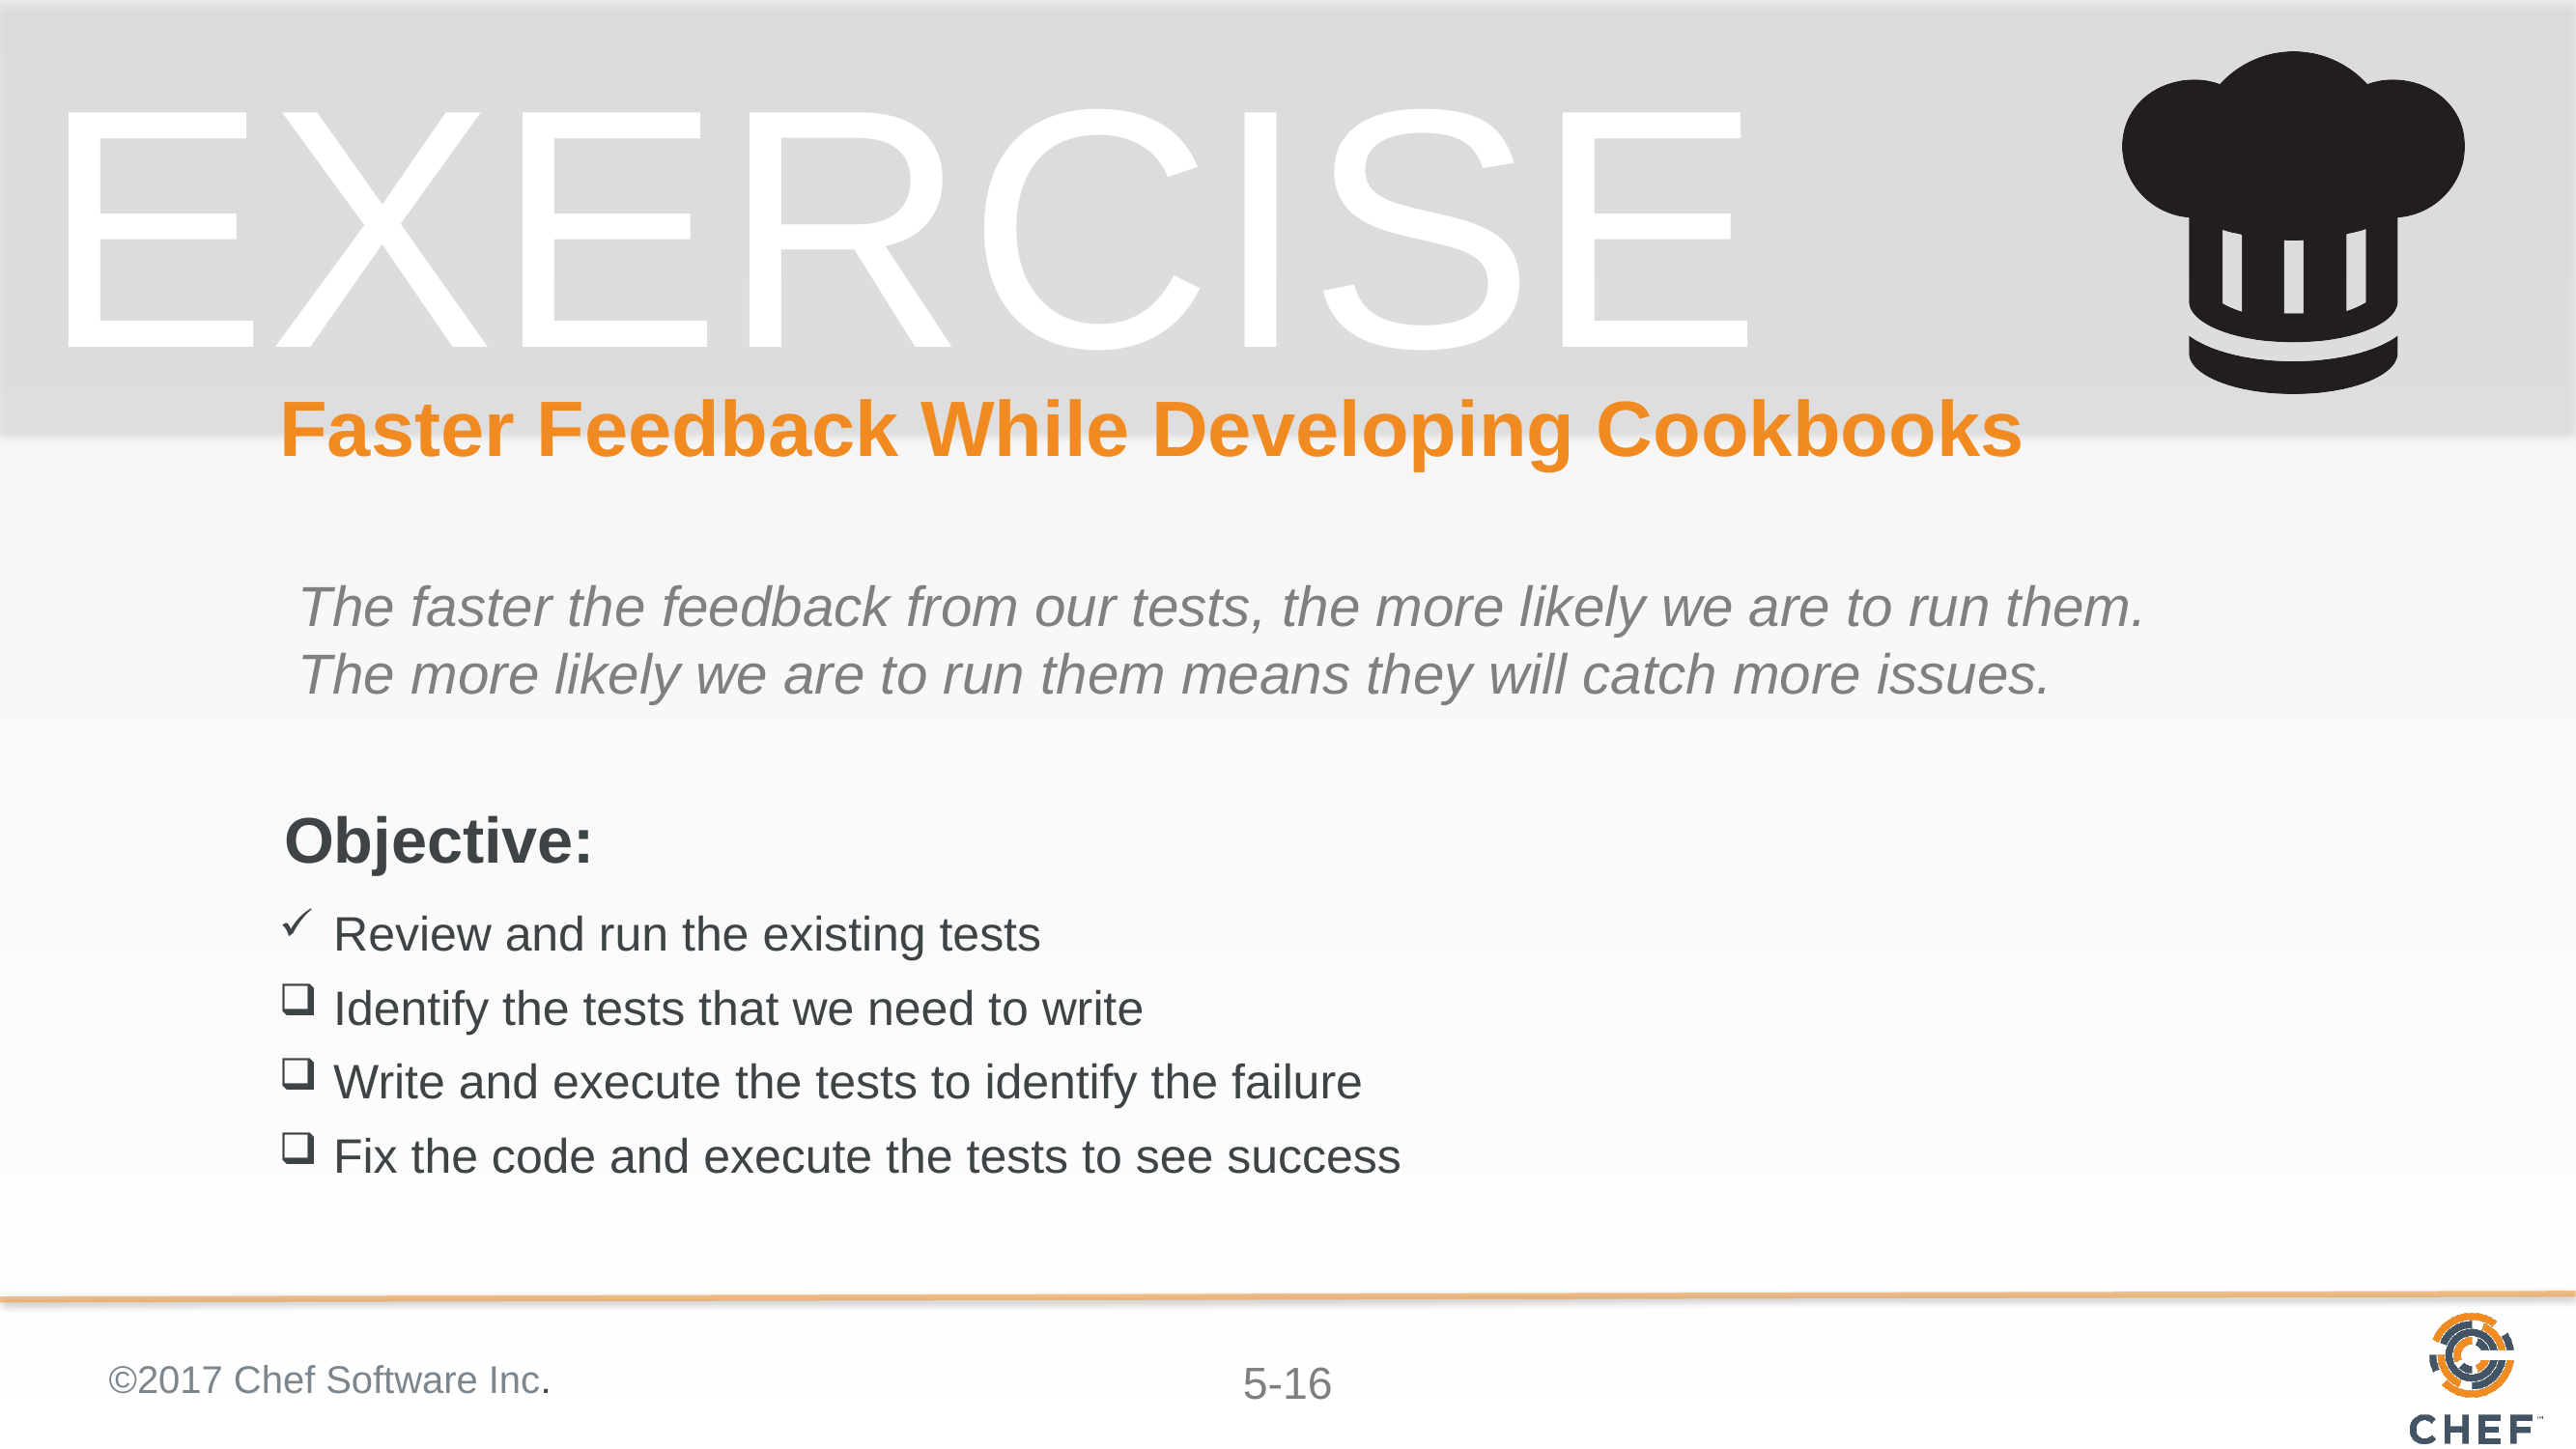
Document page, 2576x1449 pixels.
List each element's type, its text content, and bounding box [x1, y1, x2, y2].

picture [2399, 1297, 2551, 1449]
list The faster the feedback from our tests, the more likely we are to run them. The more likely we are to run them means they will catch more issues. [265, 516, 2217, 759]
list Review and run the existing tests Identify the tests that we need to write Write and execute the tests to identify the failure Fix the code and execute the tests to see success [265, 895, 2217, 1284]
title Faster Feedback While Developing Cookbooks [265, 363, 2217, 498]
picture [2122, 51, 2465, 399]
